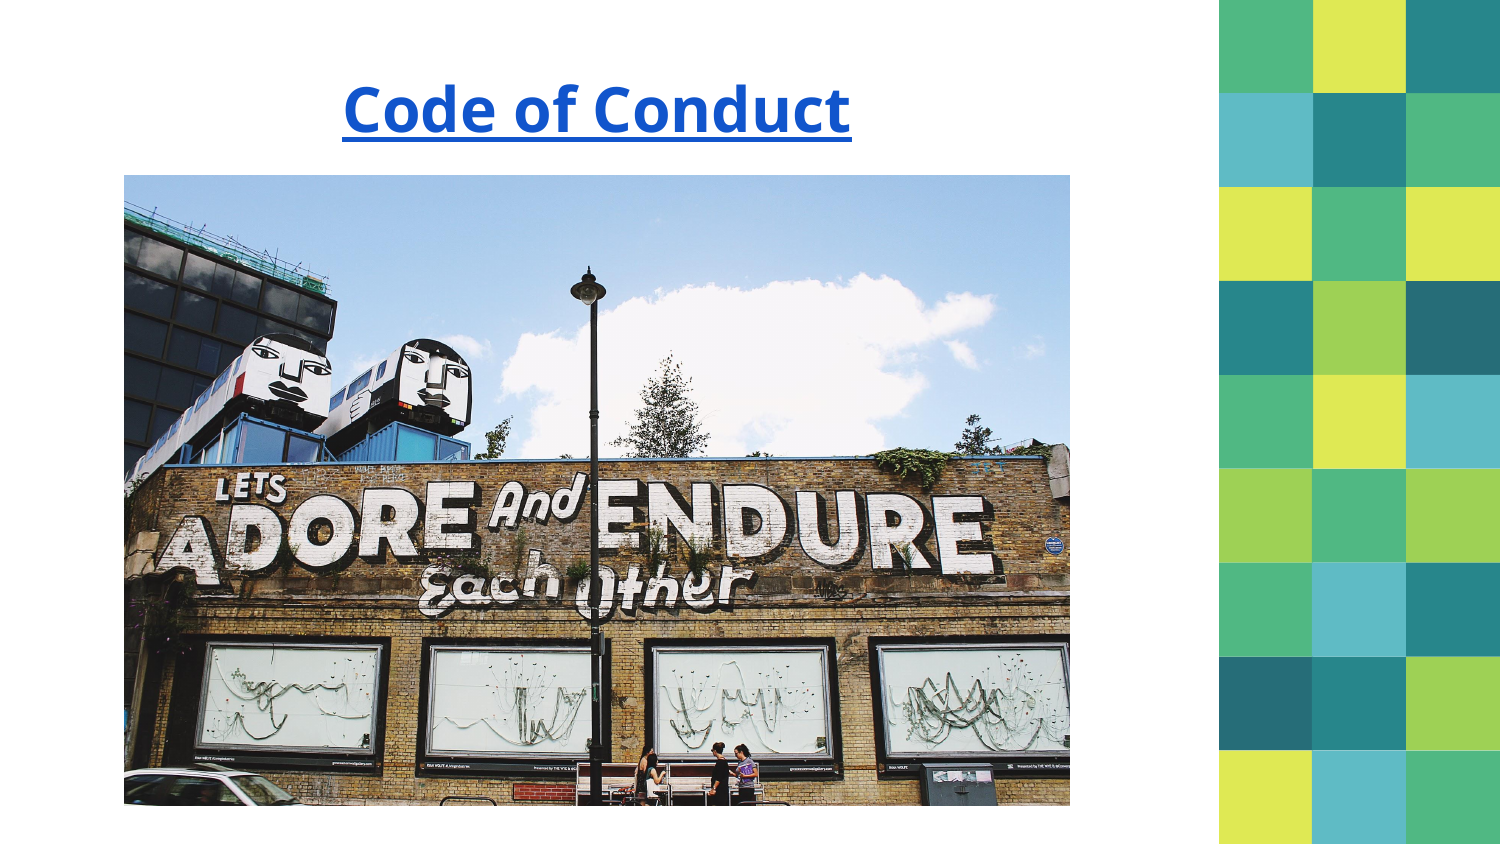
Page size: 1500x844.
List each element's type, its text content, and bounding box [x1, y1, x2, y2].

title Code of Conduct [71, 29, 1123, 171]
picture [124, 175, 1070, 806]
